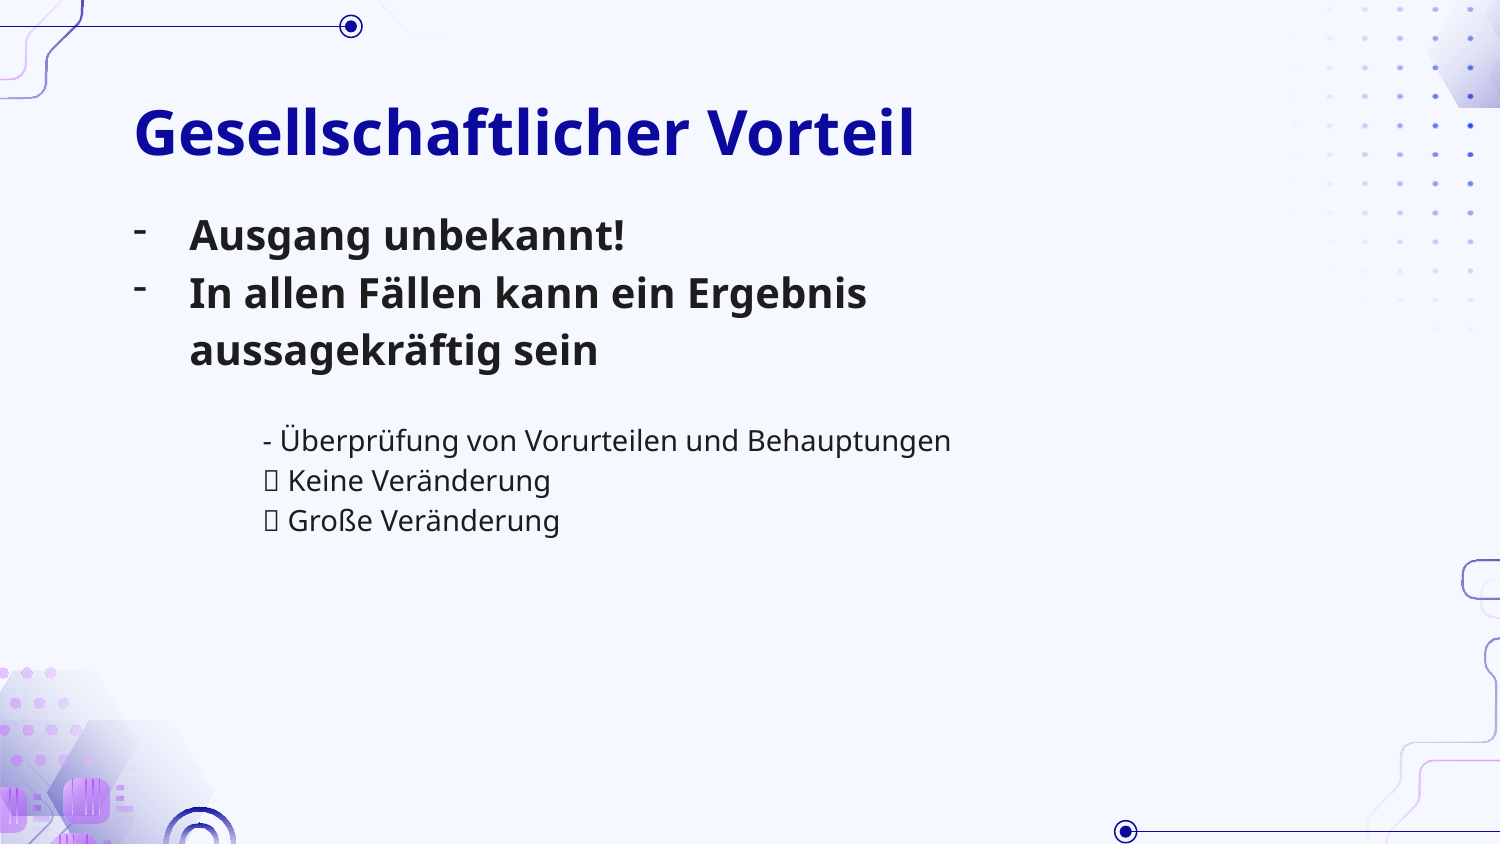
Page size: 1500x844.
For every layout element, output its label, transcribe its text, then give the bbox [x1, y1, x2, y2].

subtitle Ausgang unbekannt! In allen Fällen kann ein Ergebnis aussagekräftig sein [118, 249, 914, 390]
title Gesellschaftlicher Vorteil [118, 77, 1382, 172]
subtitle - Überprüfung von Vorurteilen und Behauptungen  Keine Veränderung  Große Veränderung [247, 402, 1130, 619]
picture [1243, 0, 1500, 352]
